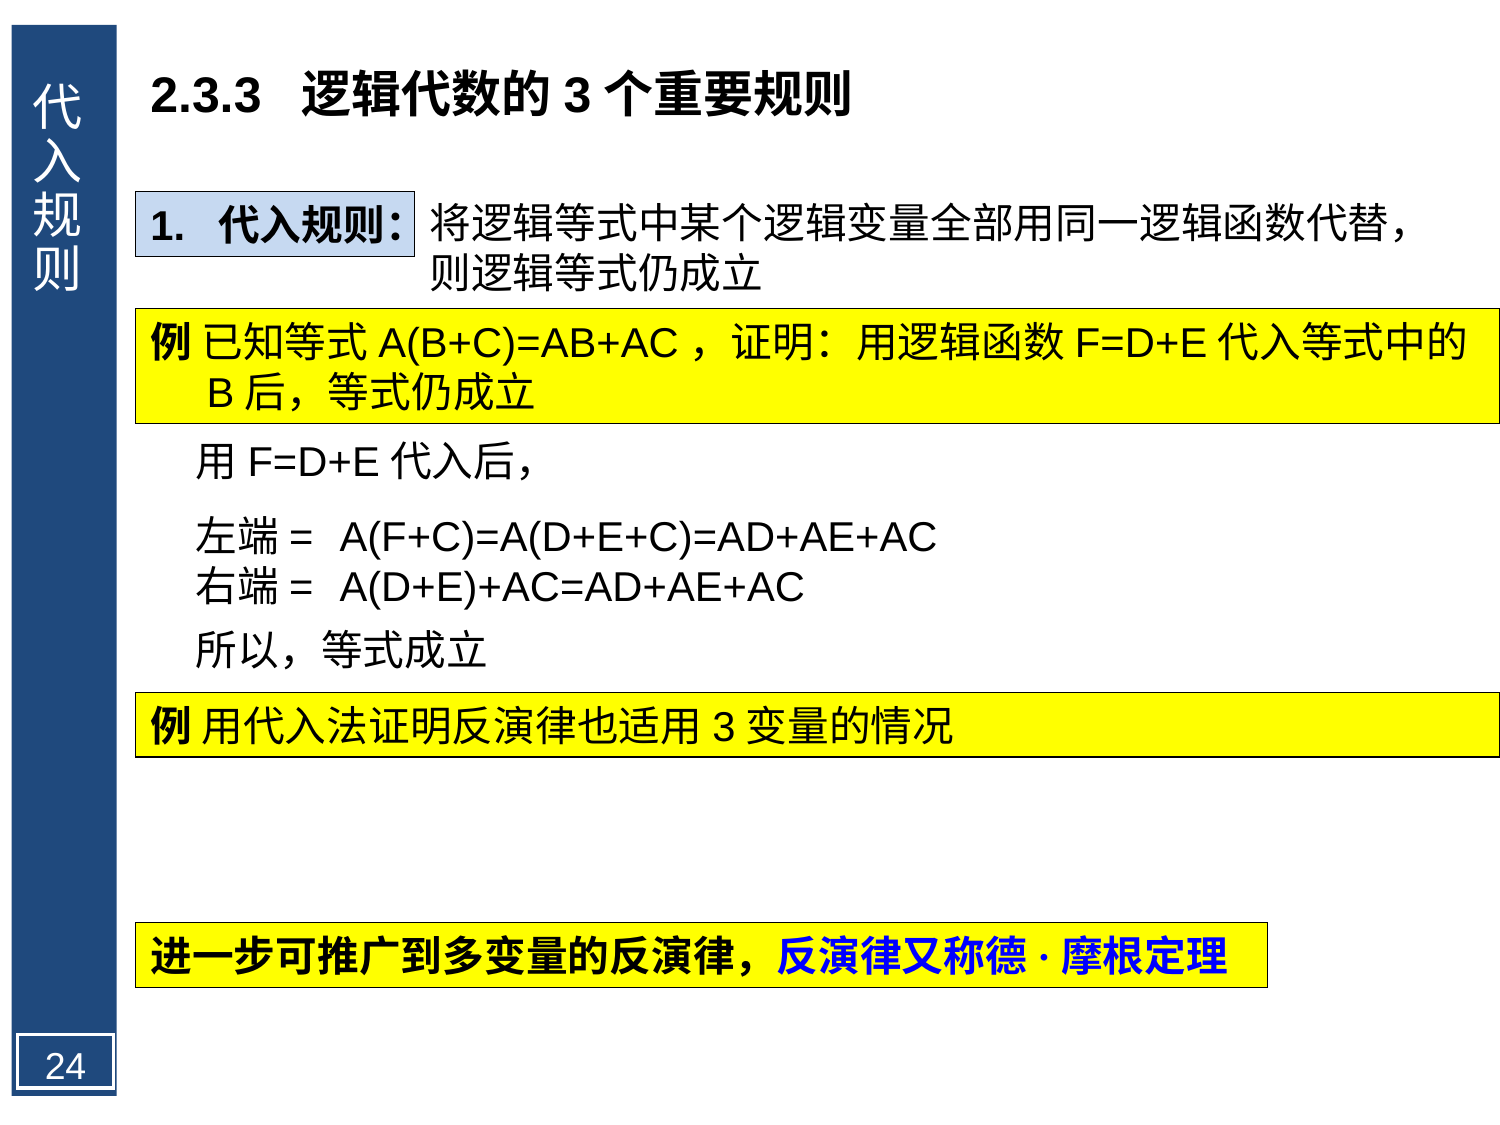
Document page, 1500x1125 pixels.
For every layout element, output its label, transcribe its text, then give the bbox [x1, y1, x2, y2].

text_box 例 用代入法证明反演律也适用3变量的情况 [135, 692, 1500, 758]
text_box A(F+C)=A(D+E+C)=AD+AE+AC A(D+E)+AC=AD+AE+AC [324, 502, 1297, 618]
text_box 将逻辑等式中某个逻辑变量全部用同一逻辑函数代替， 则逻辑等式仍成立 [414, 189, 1500, 305]
text_box 所以，等式成立 [181, 616, 673, 682]
text_box 1. 代入规则： [135, 191, 414, 257]
text_box 用F=D+E代入后， [181, 427, 632, 493]
slide_number 24 [16, 1033, 115, 1090]
title 代入规则 [17, 66, 115, 1075]
text_box 2.3.3 逻辑代数的3个重要规则 [135, 54, 1500, 130]
text_box 例 已知等式A(B+C)=AB+AC，证明：用逻辑函数F=D+E代入等式中的B后，等式仍成立 [135, 308, 1500, 424]
text_box 进一步可推广到多变量的反演律，反演律又称德·摩根定理 [135, 922, 1268, 988]
text_box 左端= 右端= [181, 502, 324, 616]
